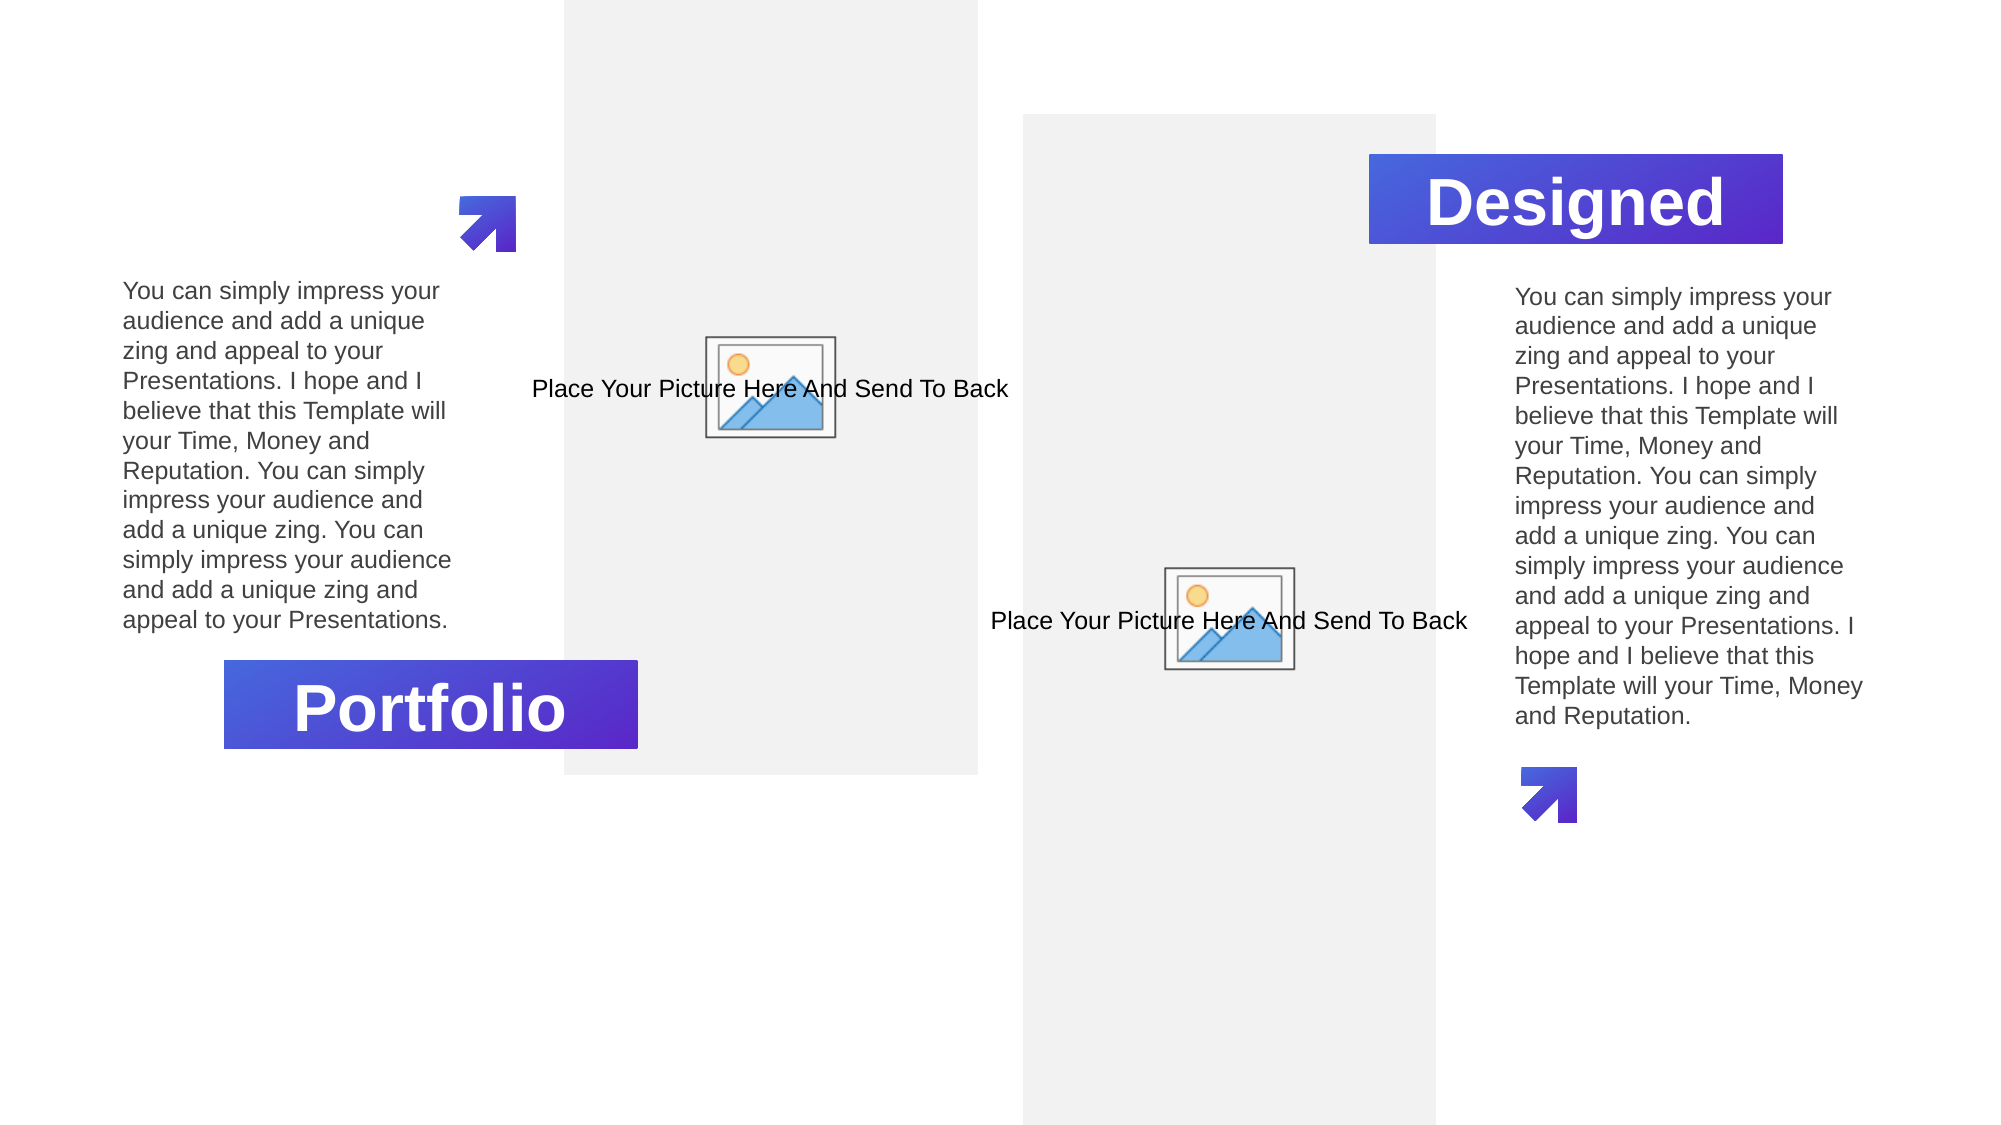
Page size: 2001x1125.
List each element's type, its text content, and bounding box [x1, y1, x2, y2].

text_box You can simply impress your audience and add a unique zing and appeal to your Presentations. I hope and I believe that this Template will your Time, Money and Reputation. You can simply impress your audience and add a unique zing. You can simply impress your audience and add a unique zing and appeal to your Presentations. [108, 267, 488, 642]
text_box Designed [1437, 154, 1783, 244]
text_box [1520, 765, 1578, 824]
text_box [458, 195, 517, 253]
text_box You can simply impress your audience and add a unique zing and appeal to your Presentations. I hope and I believe that this Template will your Time, Money and Reputation. You can simply impress your audience and add a unique zing. You can simply impress your audience and add a unique zing and appeal to your Presentations. I hope and I believe that this Template will your Time, Money and Reputation. [1500, 272, 1880, 737]
picture [564, 0, 978, 776]
picture [1022, 113, 1437, 1125]
text_box Portfolio [224, 660, 564, 749]
